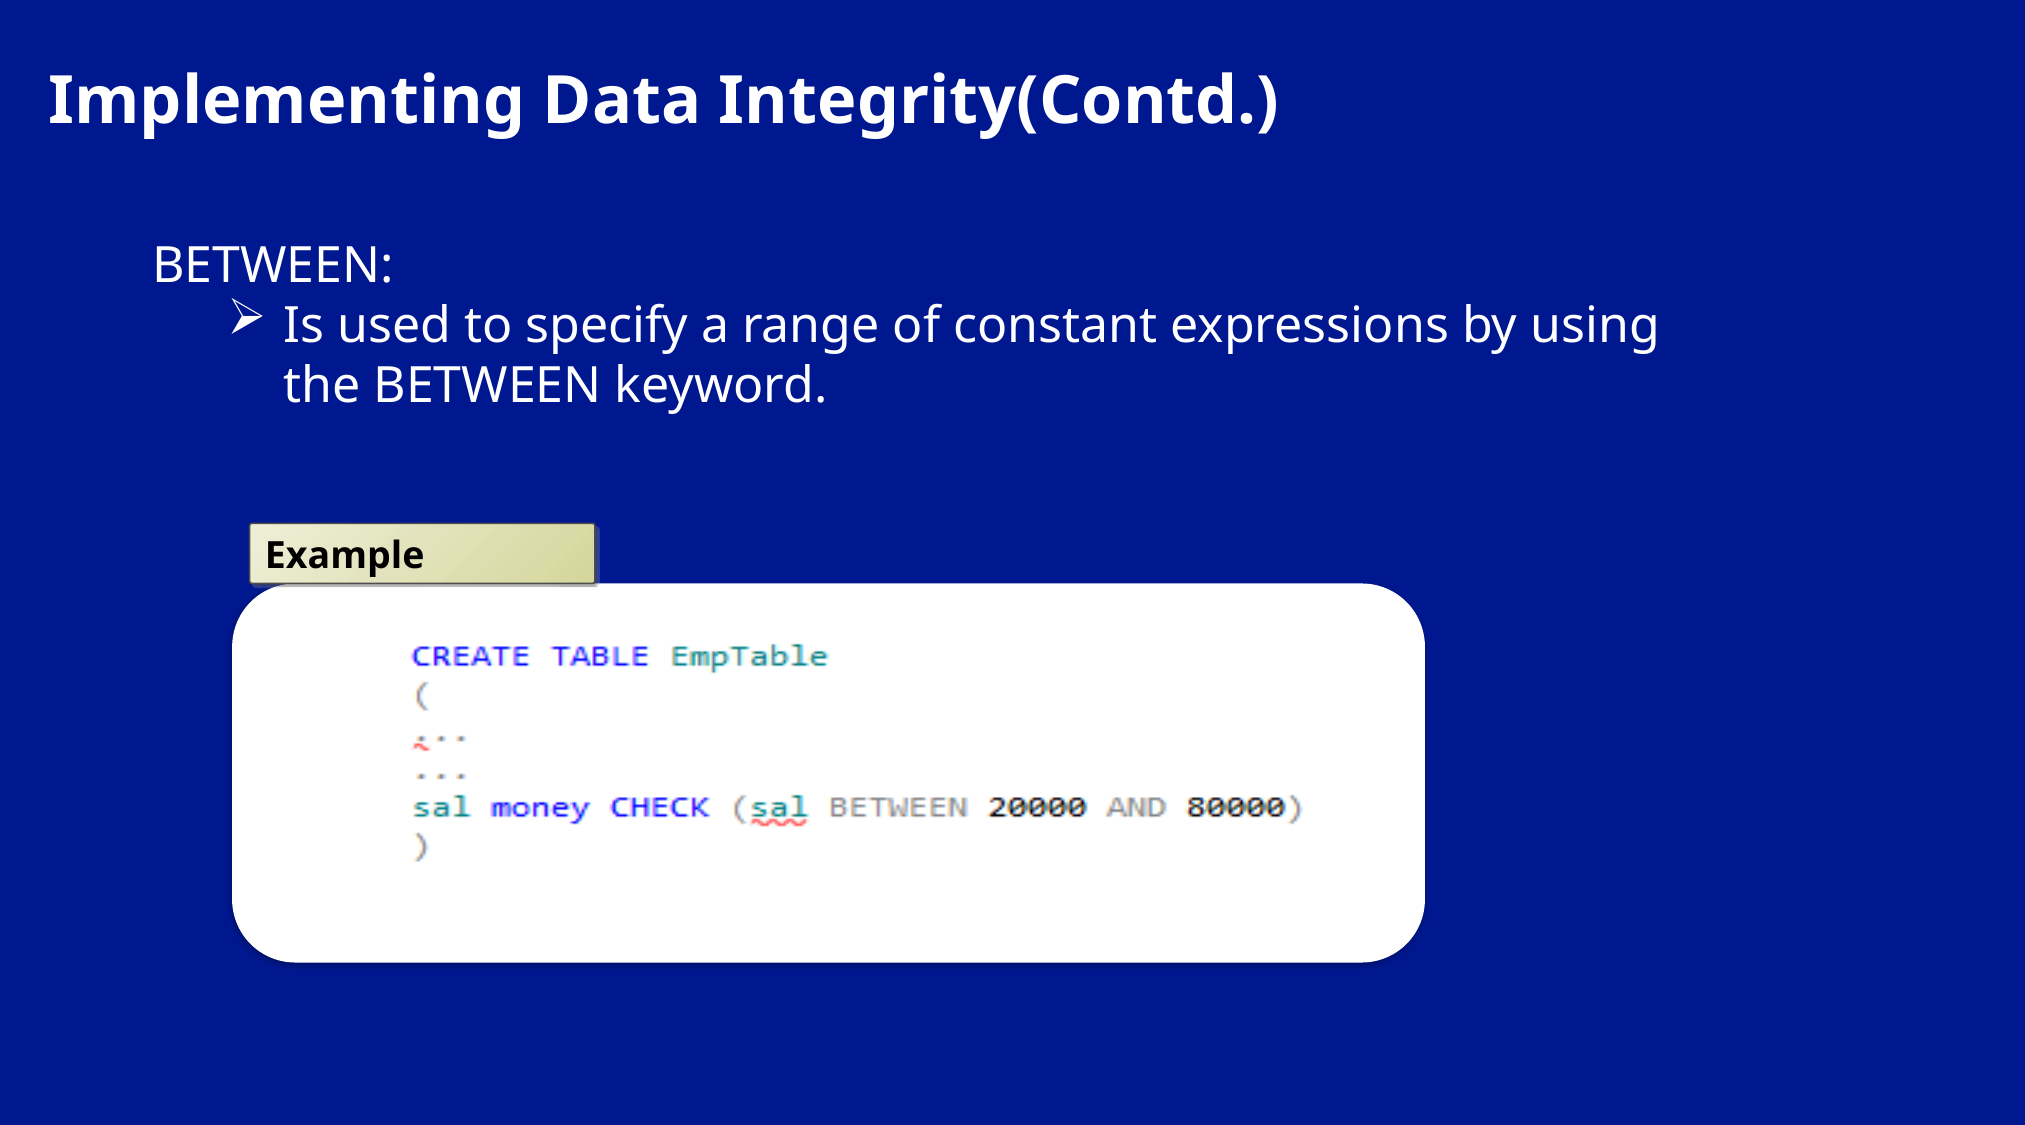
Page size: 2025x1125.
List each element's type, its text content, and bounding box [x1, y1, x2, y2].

text_box Implementing Data Integrity(Contd.) [33, 49, 1975, 145]
picture [312, 612, 1381, 888]
text_box BETWEEN: Is used to specify a range of constant expressions by using the BETWEEN keyword. [62, 224, 1750, 455]
text_box Example [249, 523, 595, 584]
text_box [231, 582, 1426, 964]
